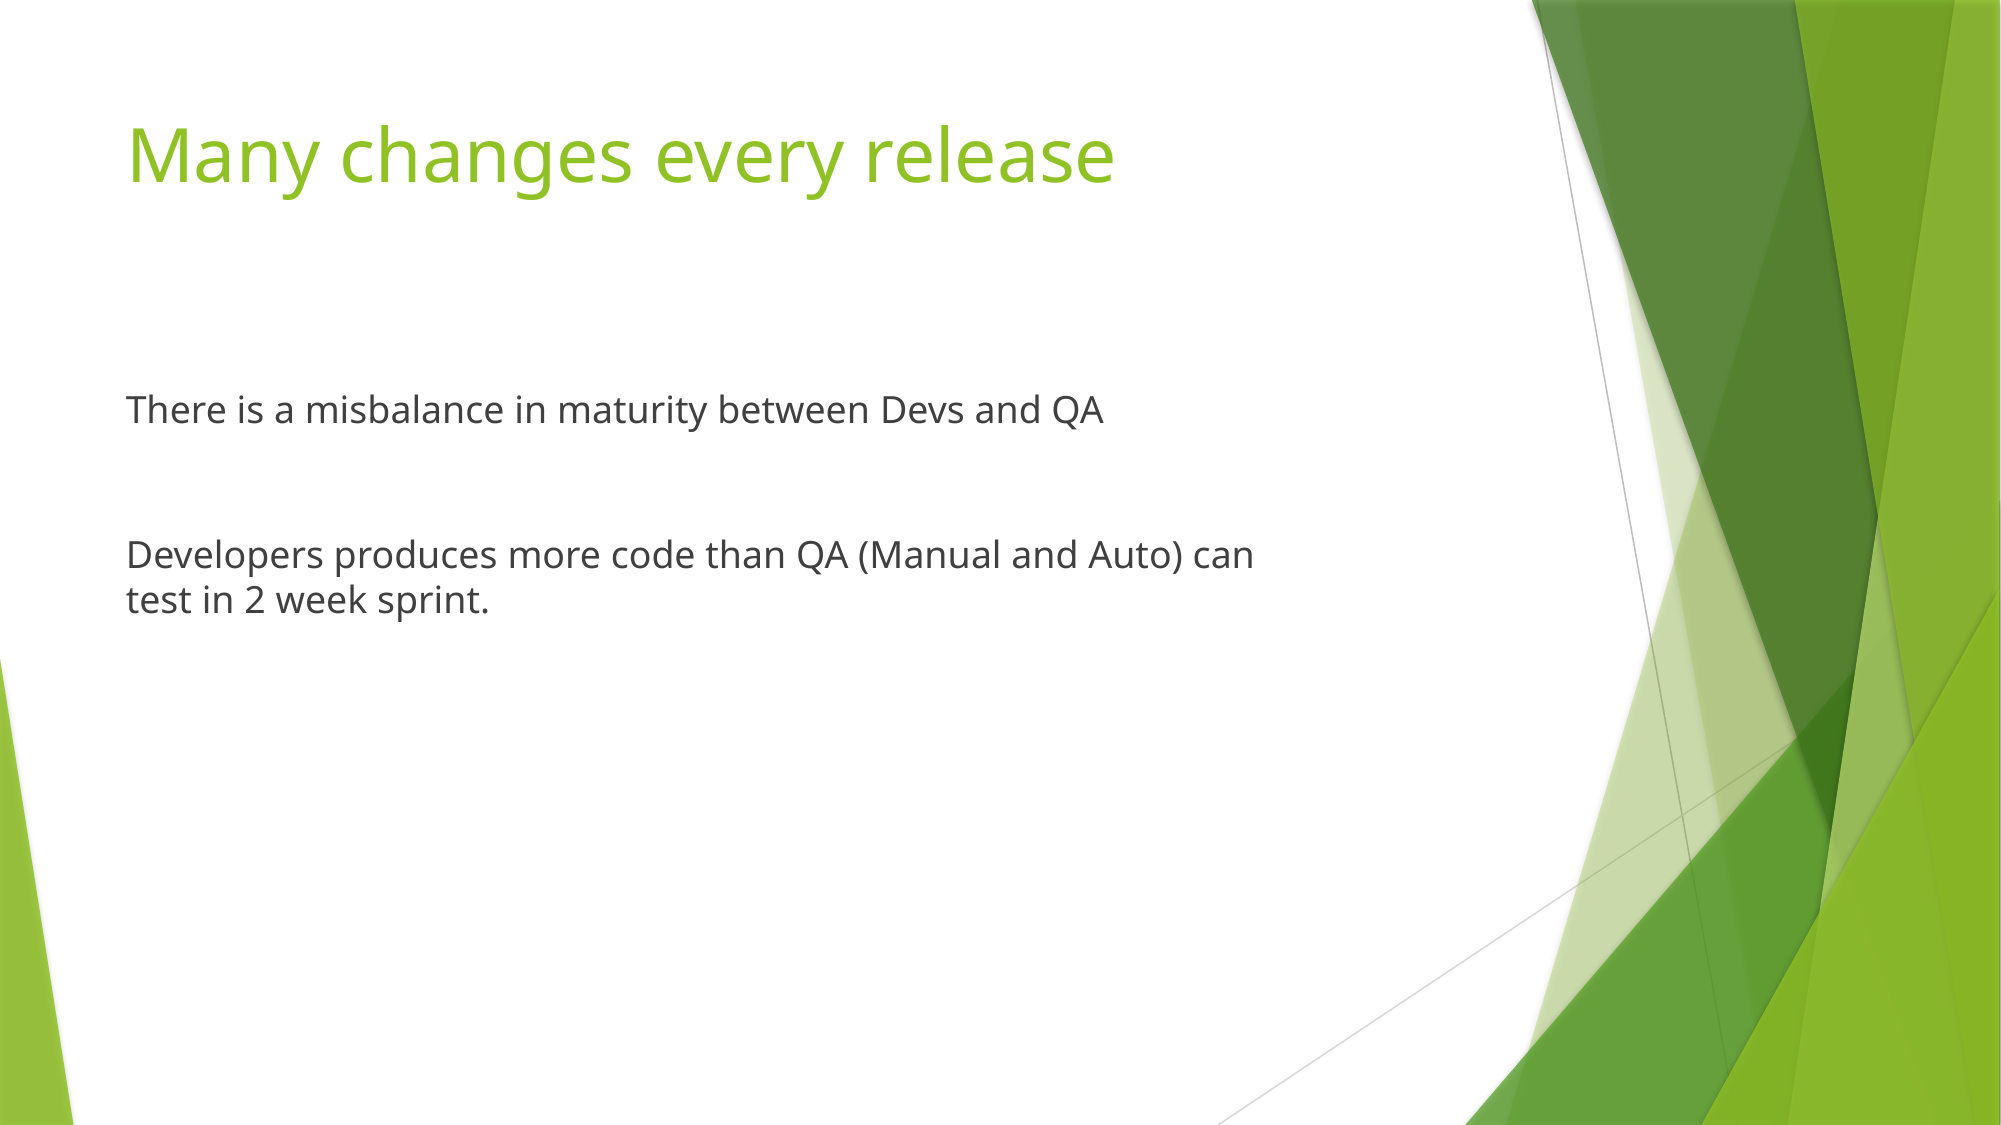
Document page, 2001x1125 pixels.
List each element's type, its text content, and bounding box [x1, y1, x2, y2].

title Many changes every release [111, 99, 1522, 317]
text_box Developers produces more code than QA (Manual and Auto) can test in 2 week sprint. [111, 524, 1874, 629]
text_box There is a misbalance in maturity between Devs and QA [111, 378, 1815, 438]
